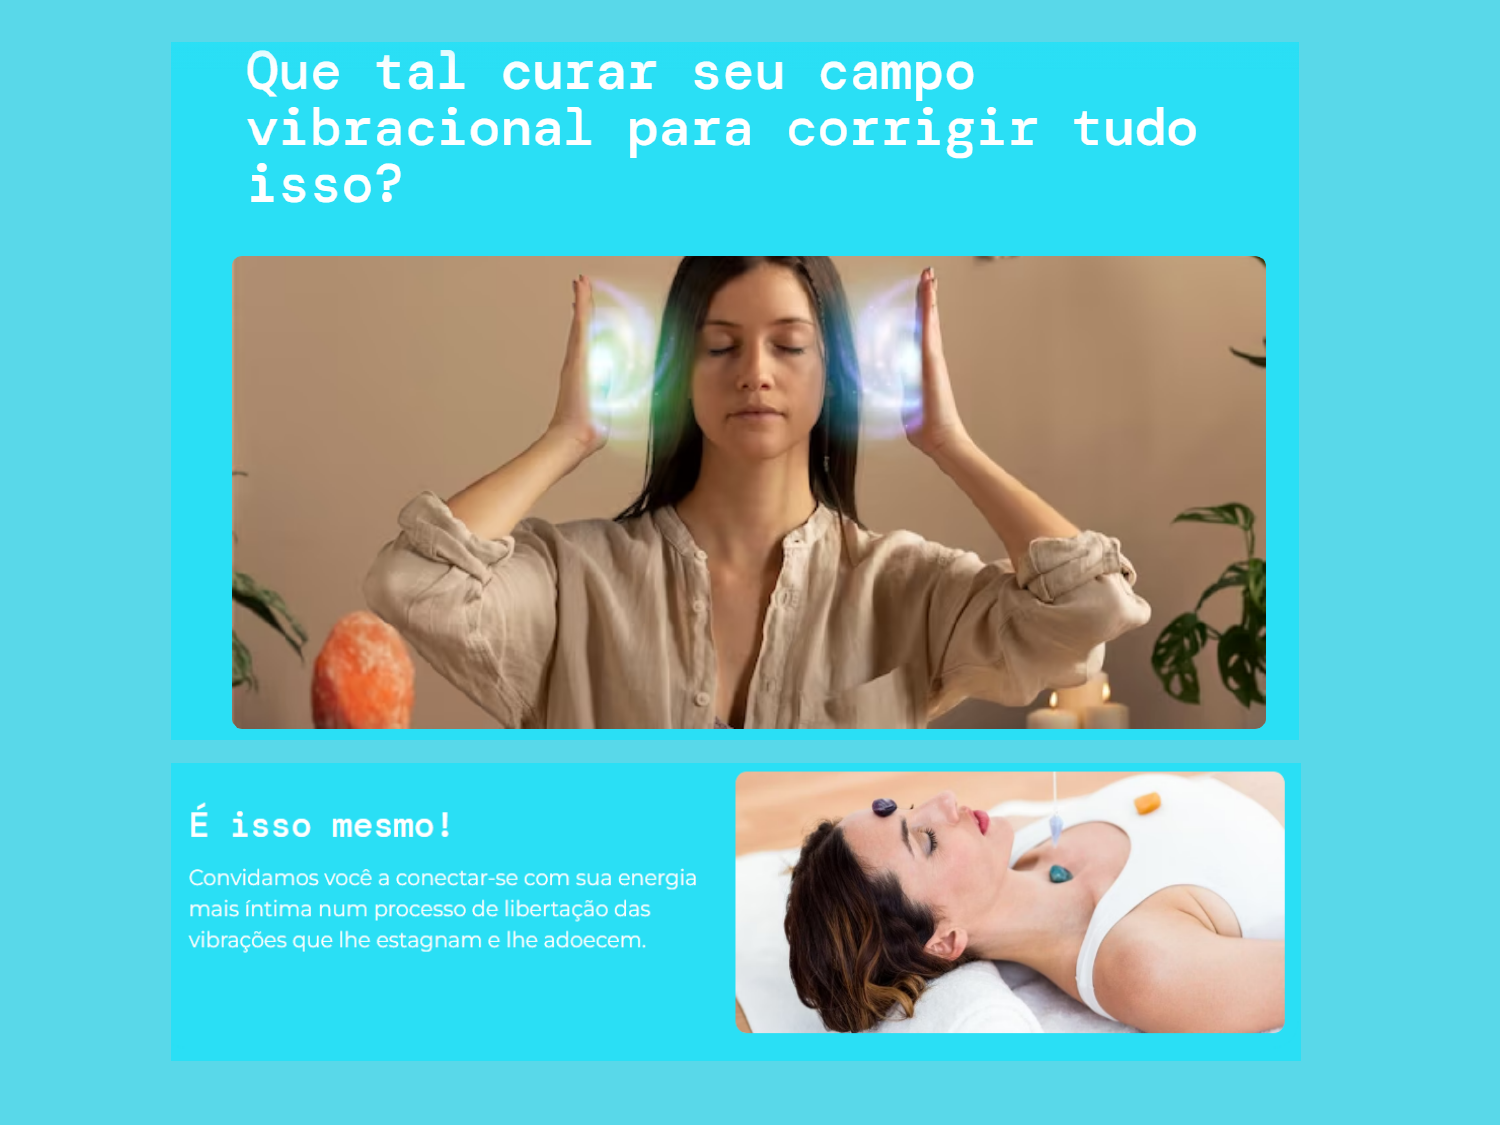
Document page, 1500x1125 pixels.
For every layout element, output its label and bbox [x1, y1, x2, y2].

picture [170, 42, 1299, 741]
picture [170, 762, 1301, 1061]
